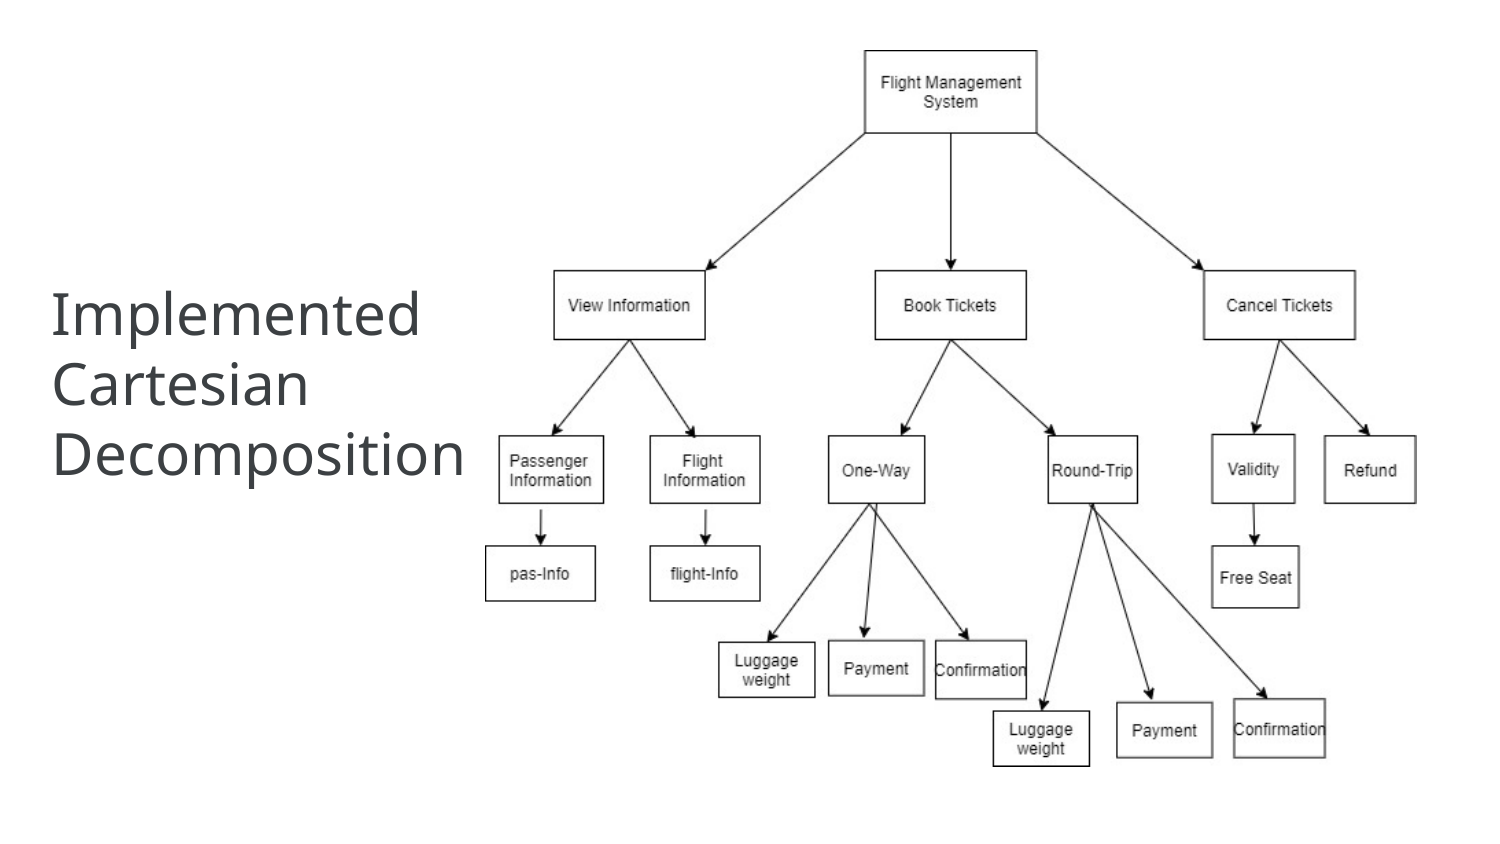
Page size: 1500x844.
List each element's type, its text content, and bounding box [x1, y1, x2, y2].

picture [485, 50, 1417, 767]
title Implemented Cartesian Decomposition [36, 262, 479, 665]
